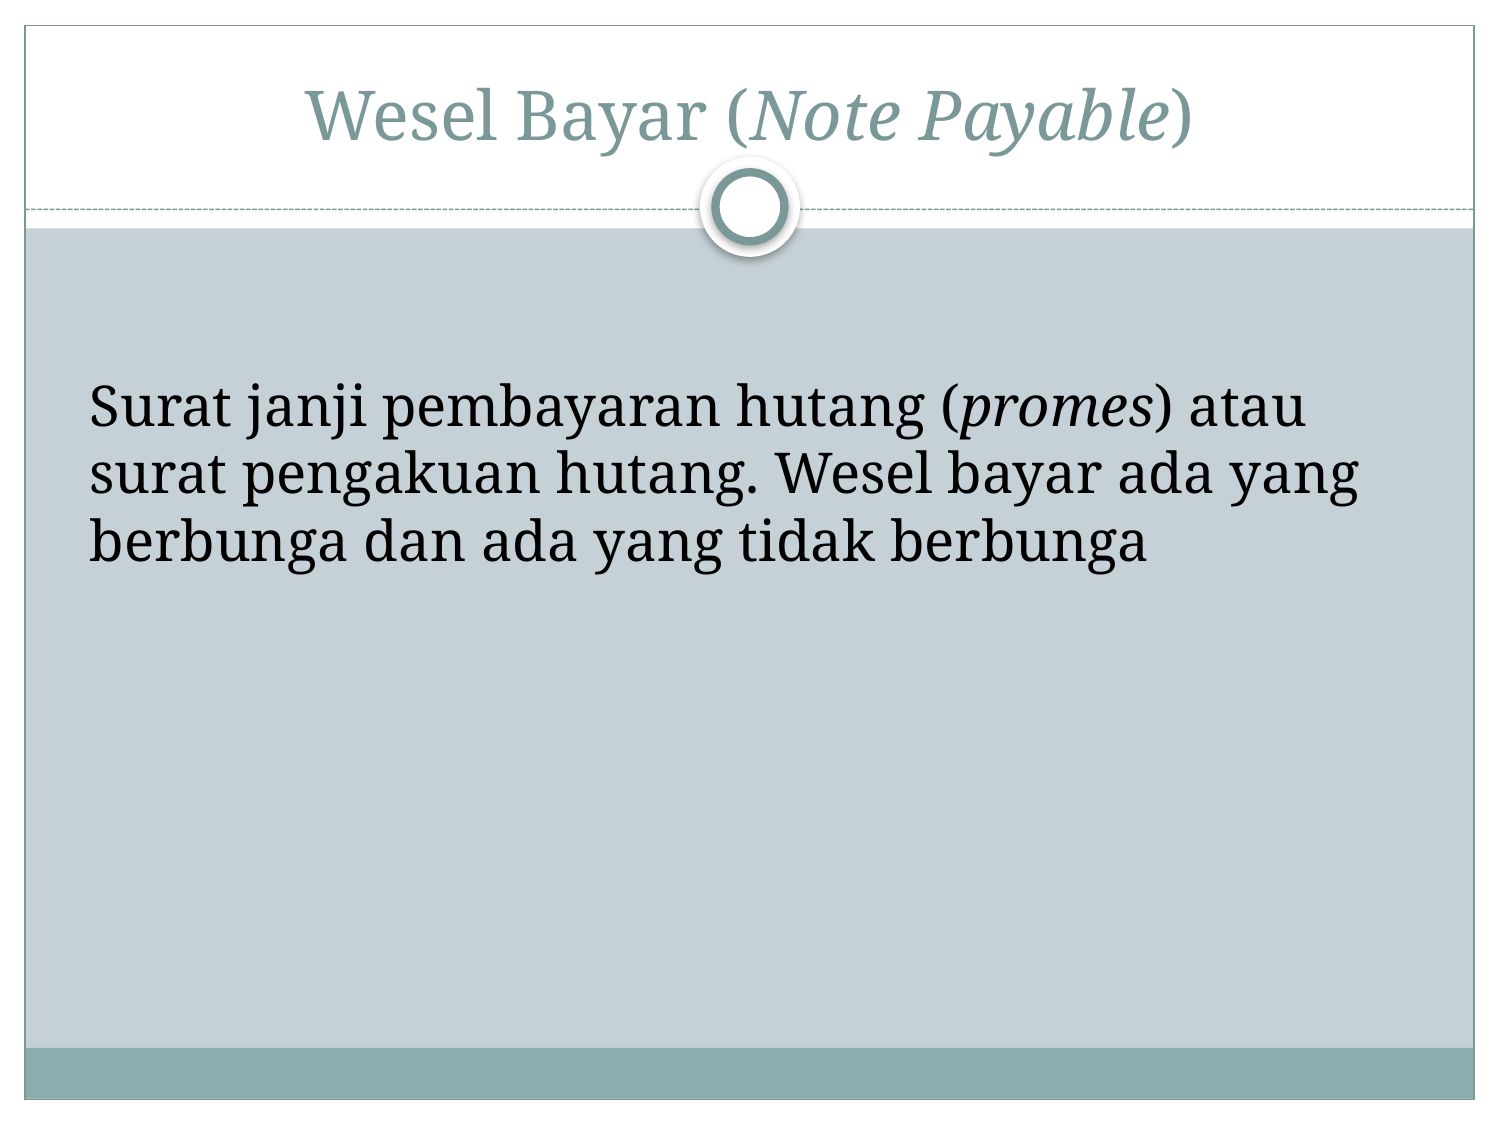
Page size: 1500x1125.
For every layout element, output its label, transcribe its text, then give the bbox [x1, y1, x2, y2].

title Wesel Bayar (Note Payable) [49, 37, 1450, 162]
list Surat janji pembayaran hutang (promes) atau surat pengakuan hutang. Wesel bayar ada yang berbunga dan ada yang tidak berbunga [75, 362, 1425, 913]
